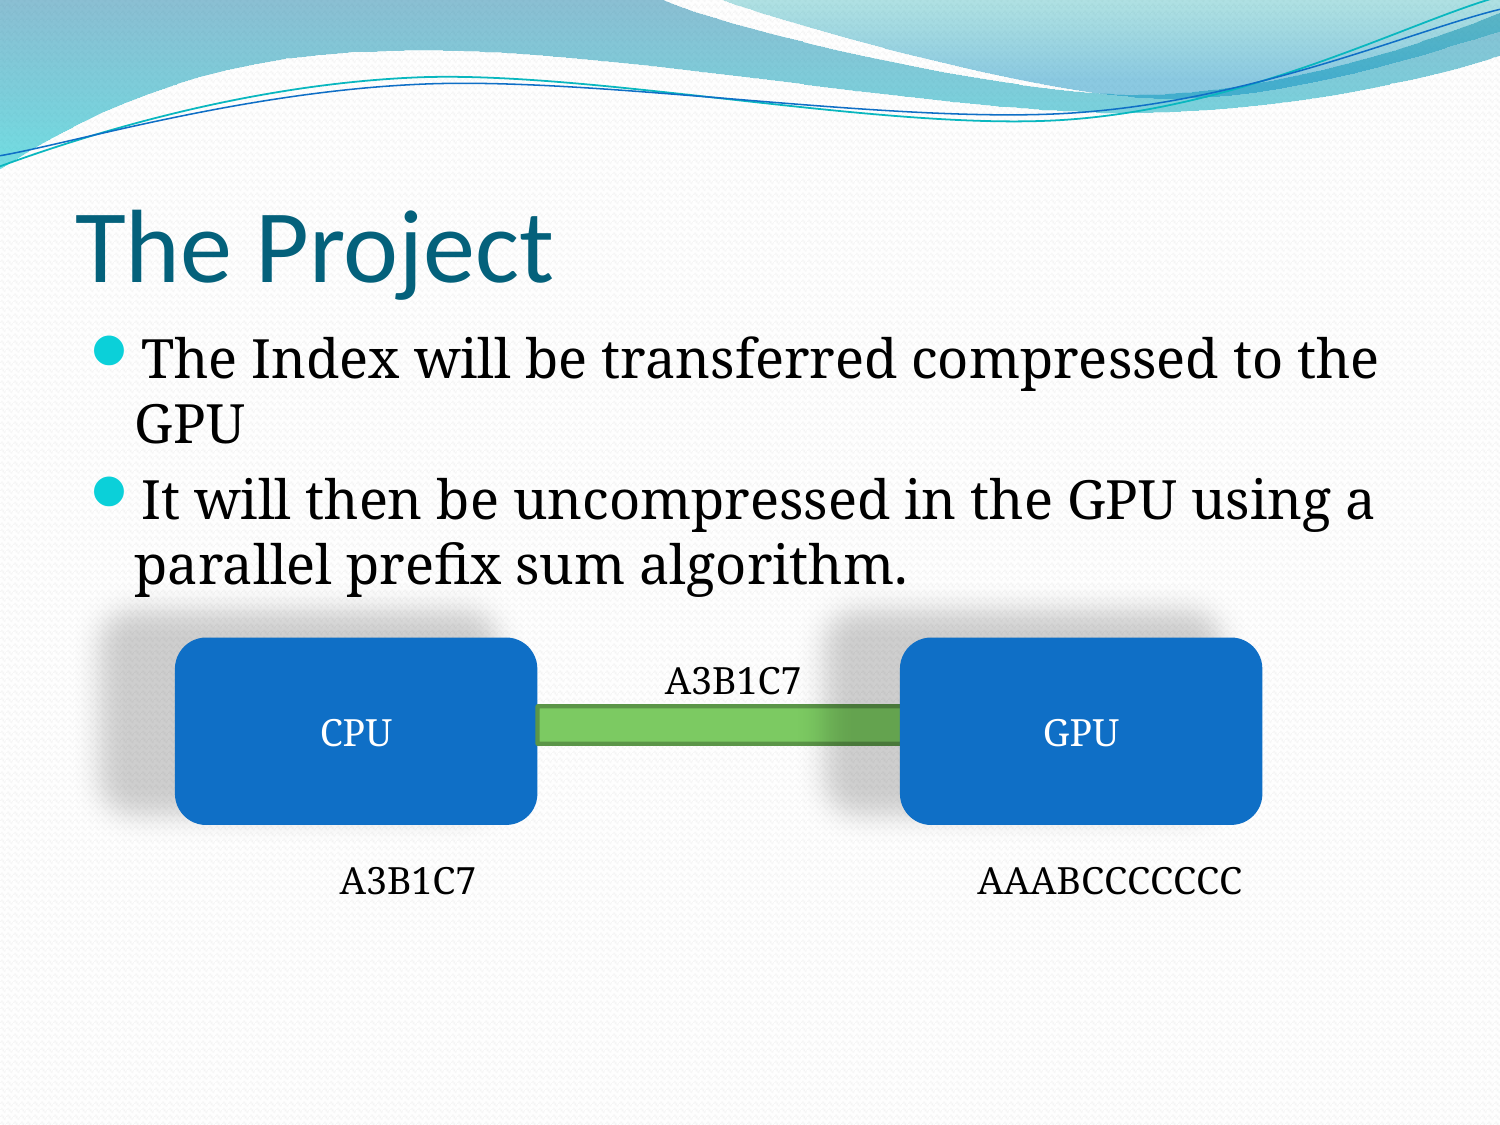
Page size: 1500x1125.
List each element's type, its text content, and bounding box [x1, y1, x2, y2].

title The Project [75, 115, 1425, 303]
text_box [174, 637, 1363, 913]
list The Index will be transferred compressed to the GPU It will then be uncompressed in the GPU using a parallel prefix sum algorithm. [75, 317, 1425, 1038]
